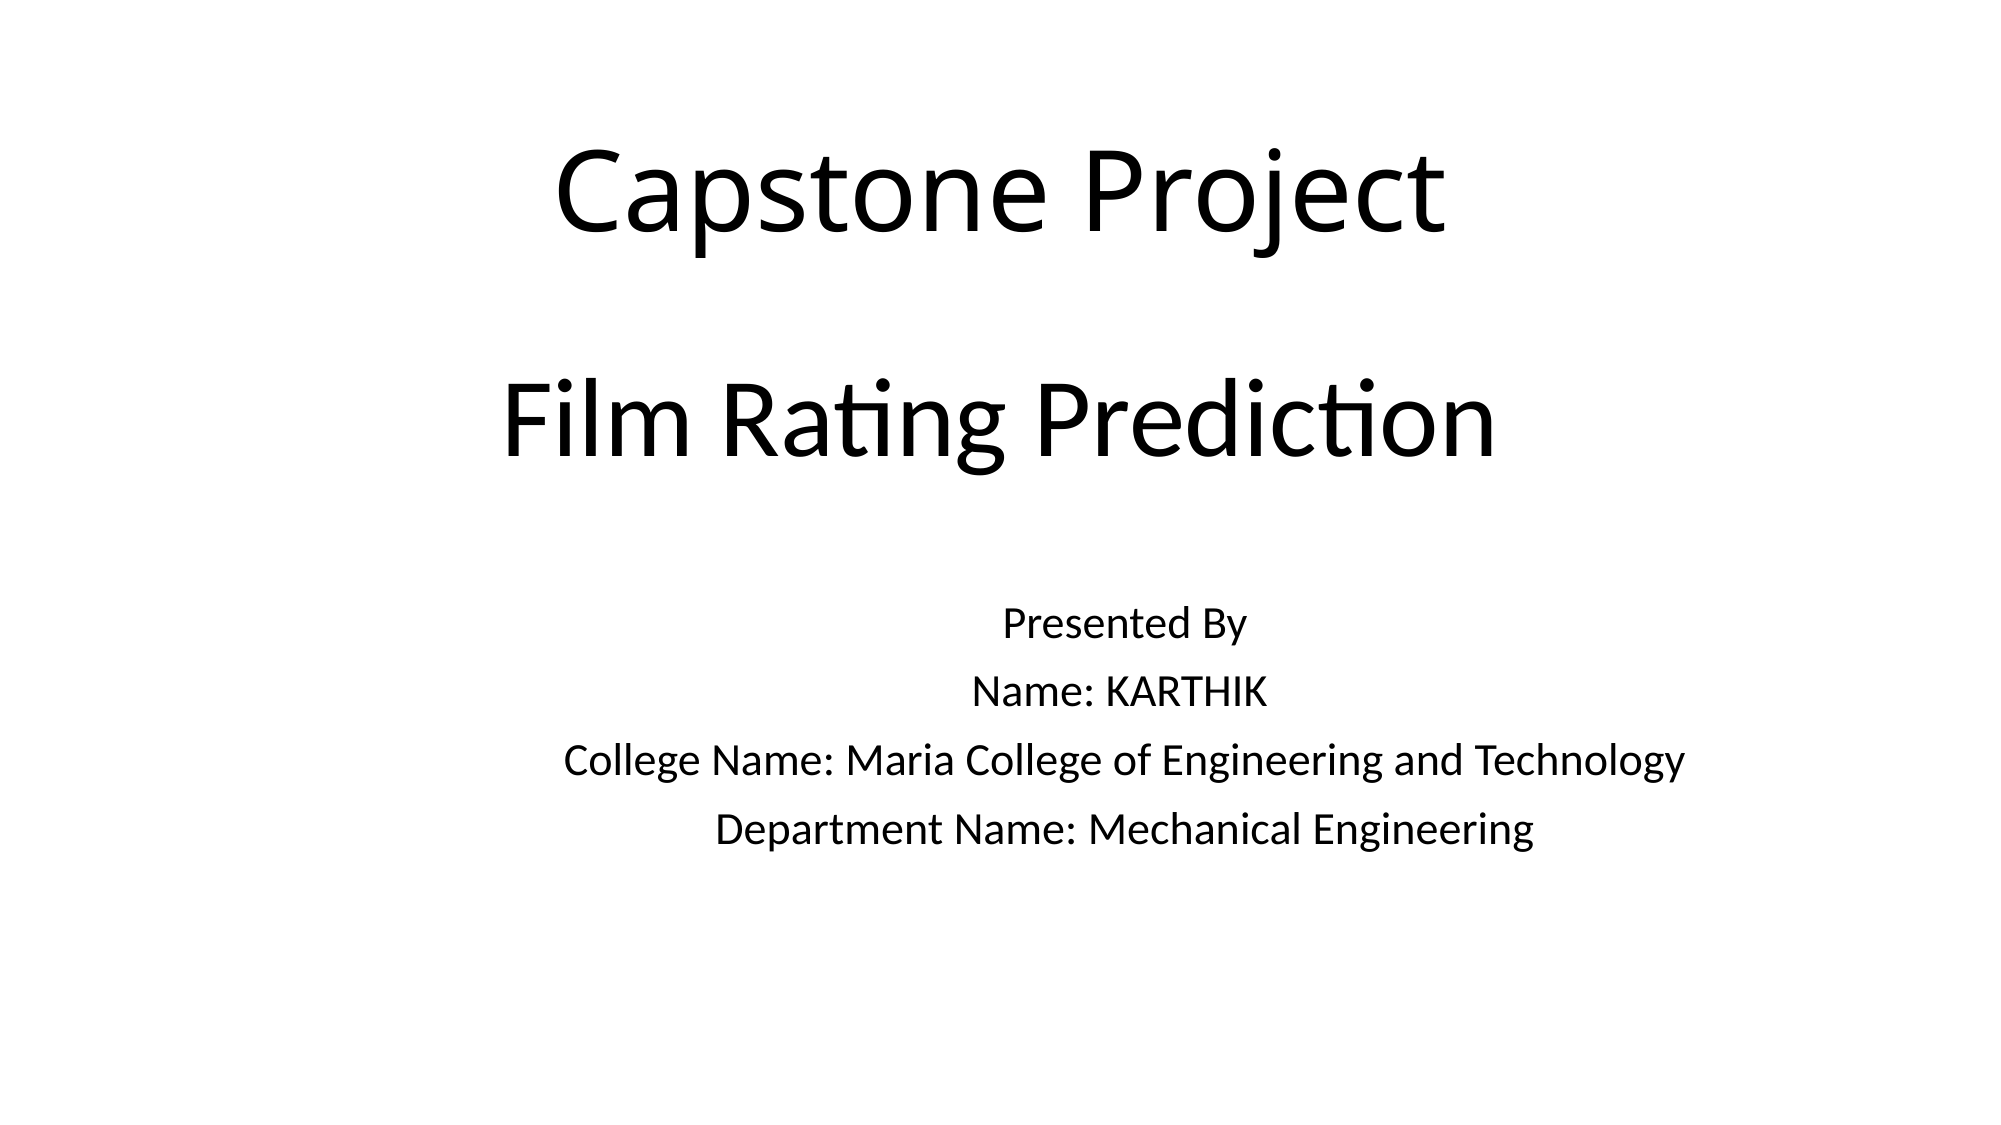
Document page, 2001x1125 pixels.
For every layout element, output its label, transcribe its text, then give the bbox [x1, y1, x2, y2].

title Capstone Project [249, 125, 1750, 263]
text_box Film Rating Prediction [486, 336, 1514, 487]
subtitle Presented By Name: KARTHIK College Name: Maria College of Engineering and Technology Department Name: Mechanical Engineering [249, 590, 2000, 863]
